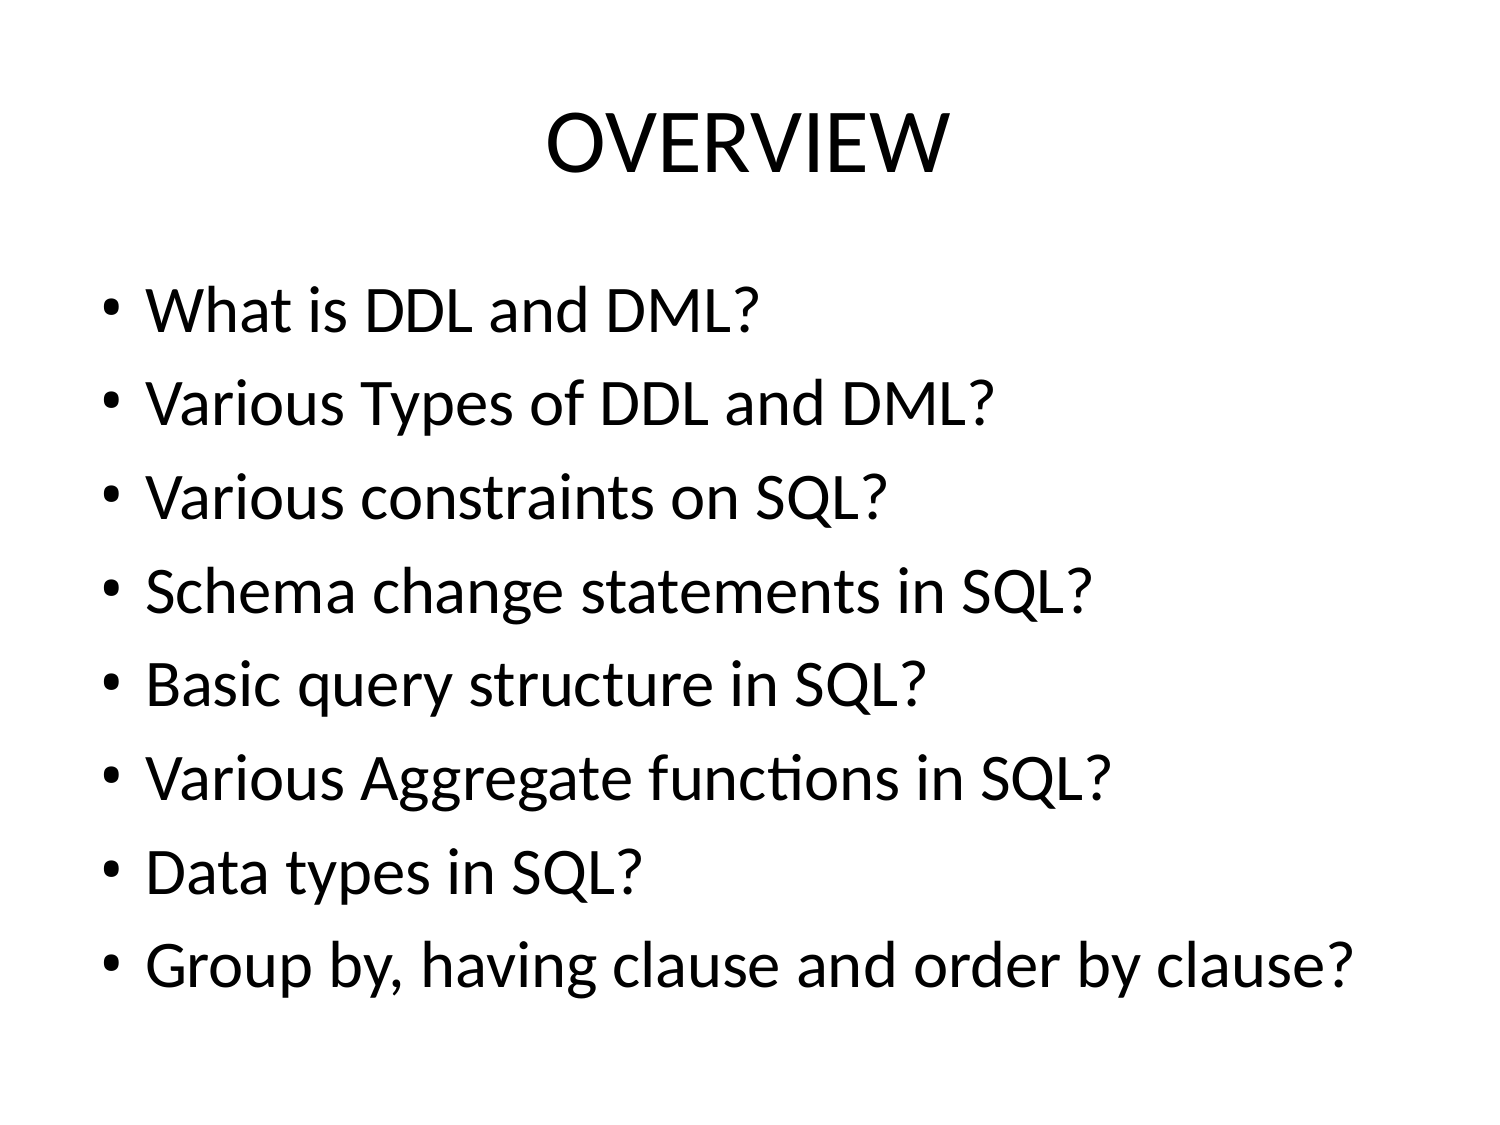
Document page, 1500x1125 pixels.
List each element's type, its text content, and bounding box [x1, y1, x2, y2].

title OVERVIEW [543, 78, 957, 250]
text_box What is DDL and DML? Various Types of DDL and DML? Various constraints on SQL? Schema change statements in SQL? Basic query structure in SQL? Various Aggregate functions in SQL? Data types in SQL? Group by, having clause and order by clause? [96, 250, 1369, 1002]
